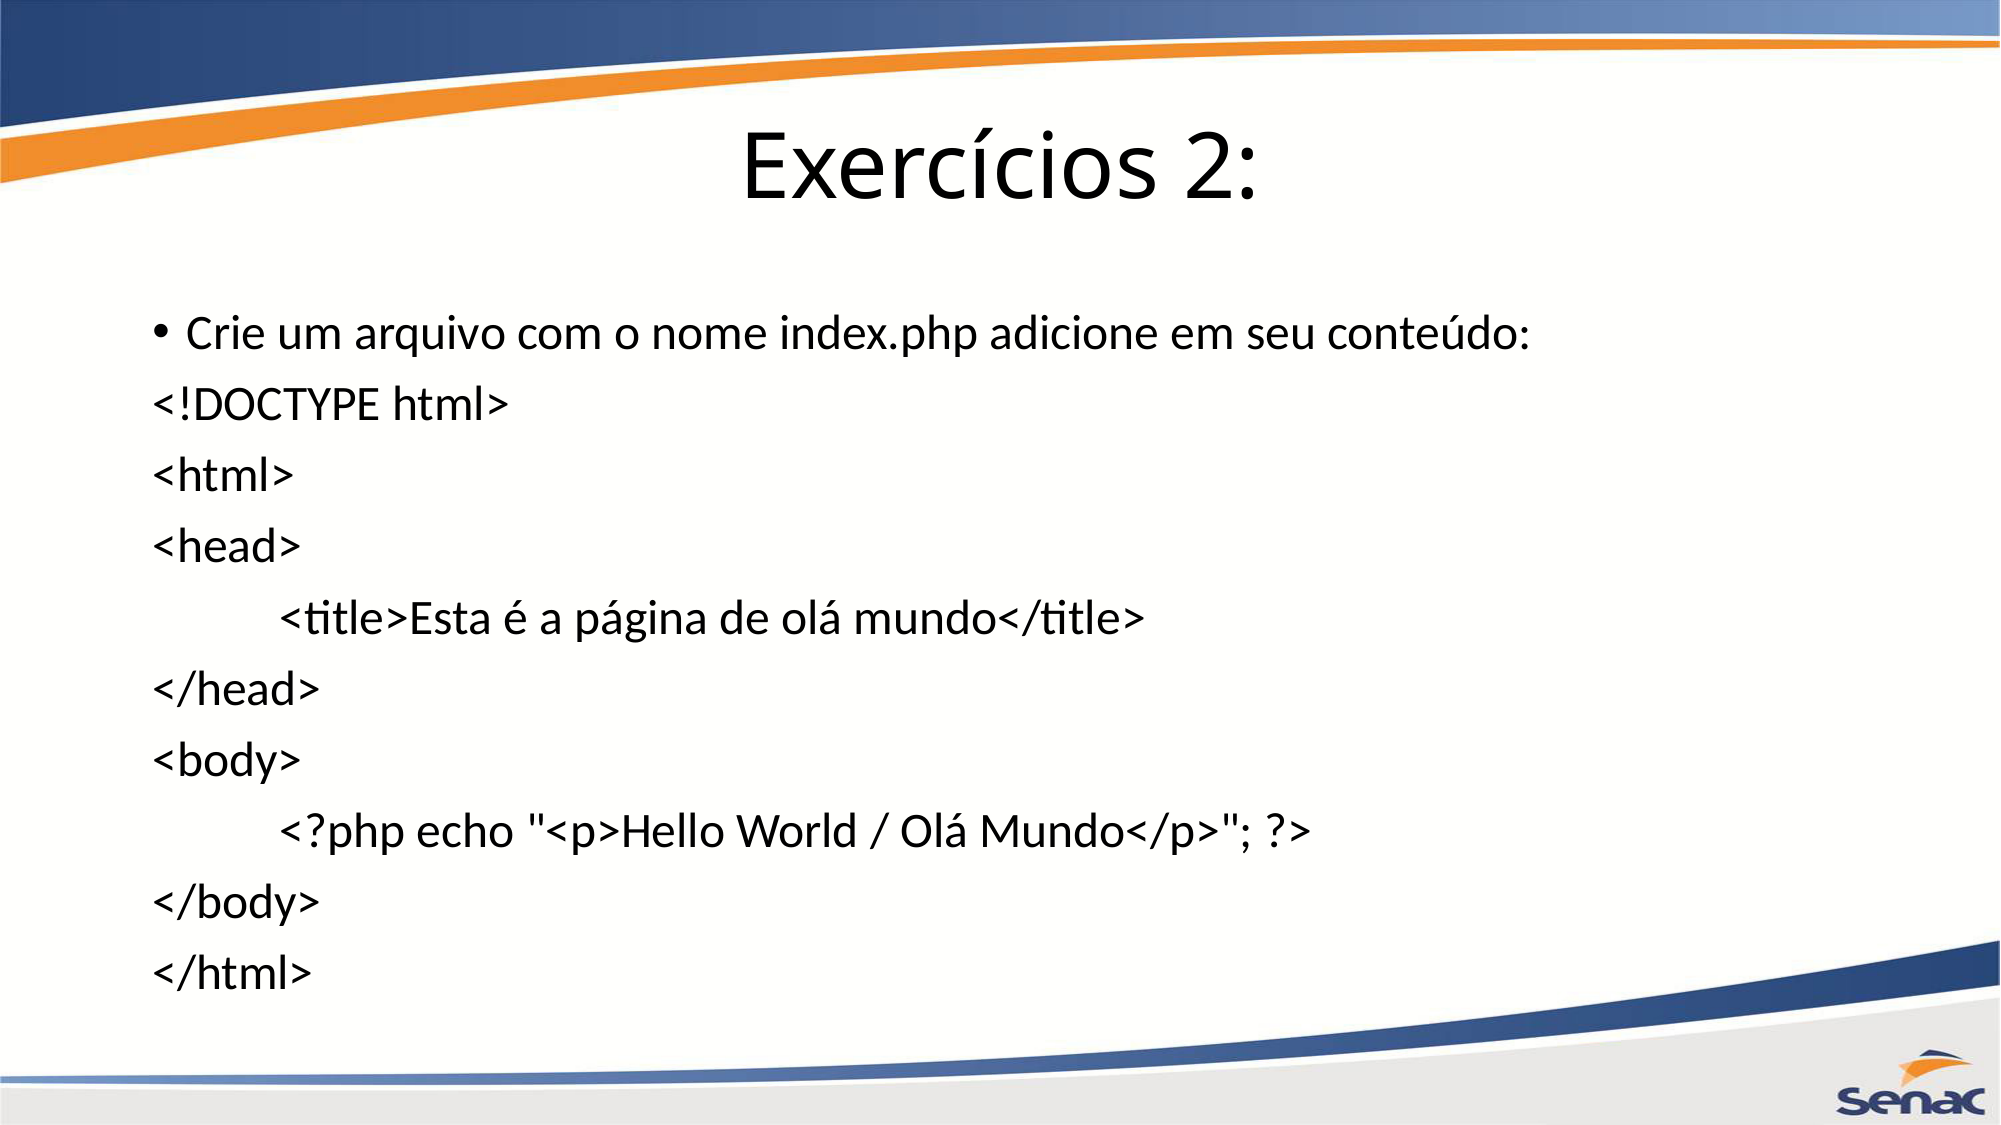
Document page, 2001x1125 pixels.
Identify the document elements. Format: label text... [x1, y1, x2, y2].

picture [0, 0, 2000, 1125]
list Crie um arquivo com o nome index.php adicione em seu conteúdo: <!DOCTYPE html> <html> <head> <title>Esta é a página de olá mundo</title> </head> <body> <?php echo "<p>Hello World / Olá Mundo</p>"; ?> </body> </html> [137, 299, 1863, 1014]
title Exercícios 2: [137, 59, 1863, 278]
